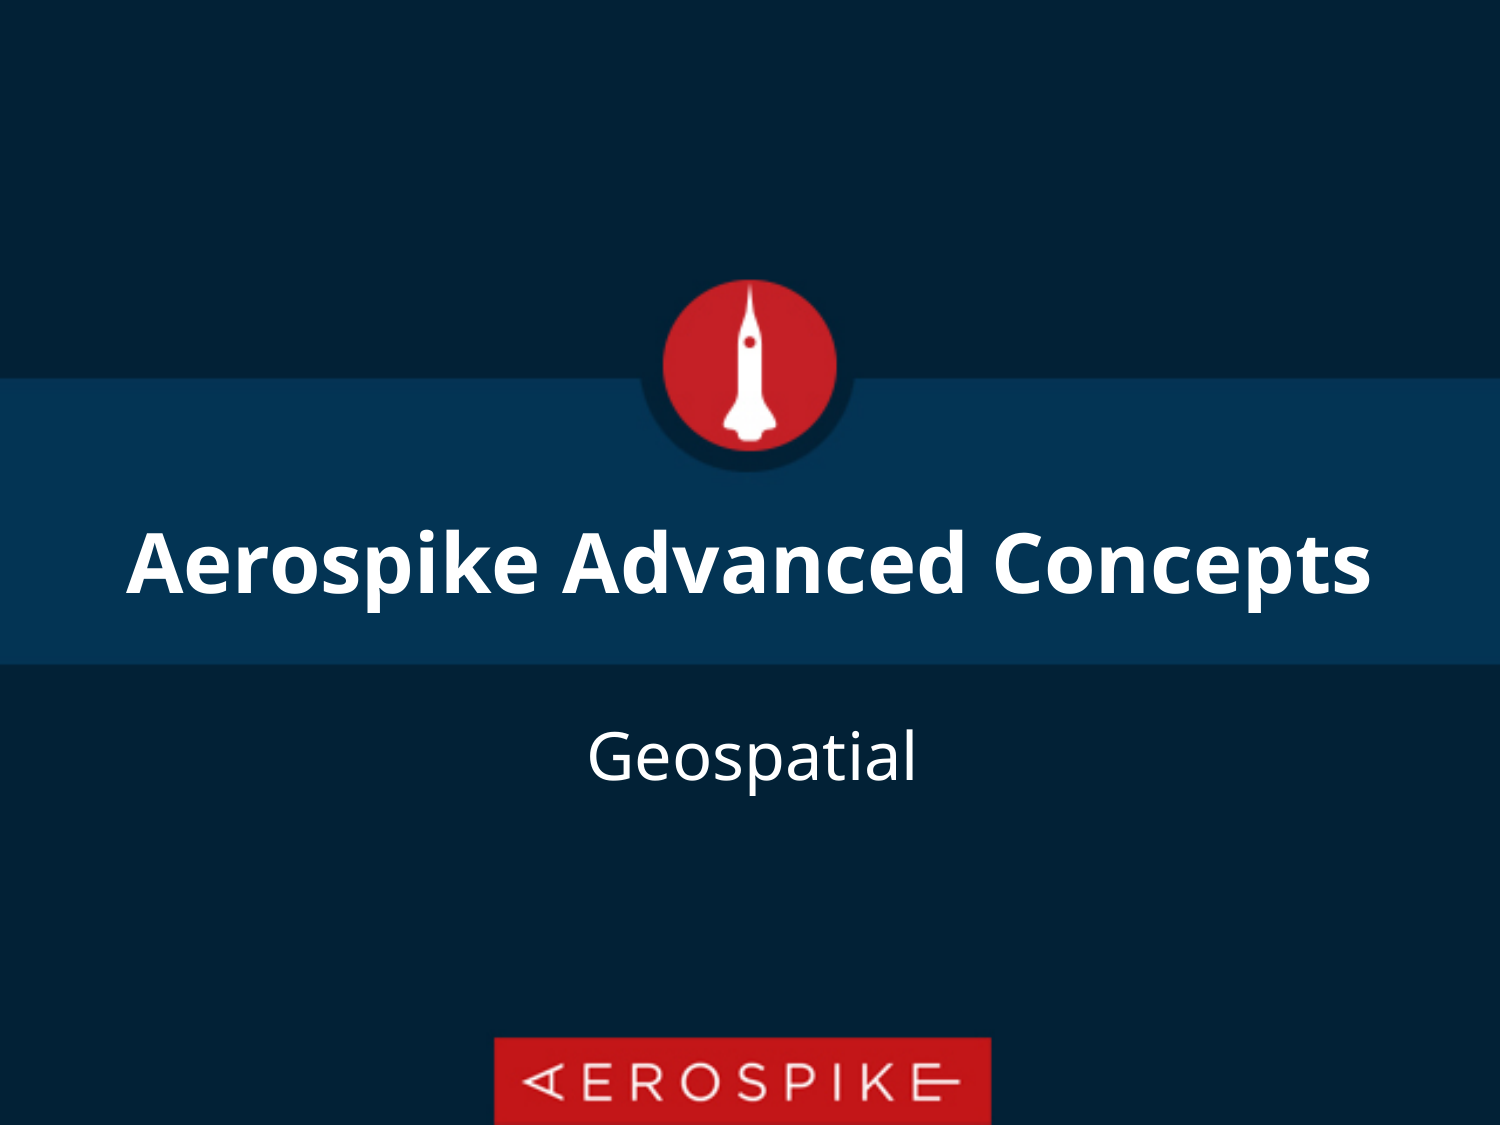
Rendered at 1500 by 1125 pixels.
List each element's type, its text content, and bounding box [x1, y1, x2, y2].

text_box Geospatial [115, 671, 1391, 836]
picture [0, 642, 1500, 1125]
text_box Aerospike Advanced Concepts [0, 477, 1500, 642]
picture [0, 0, 1500, 477]
